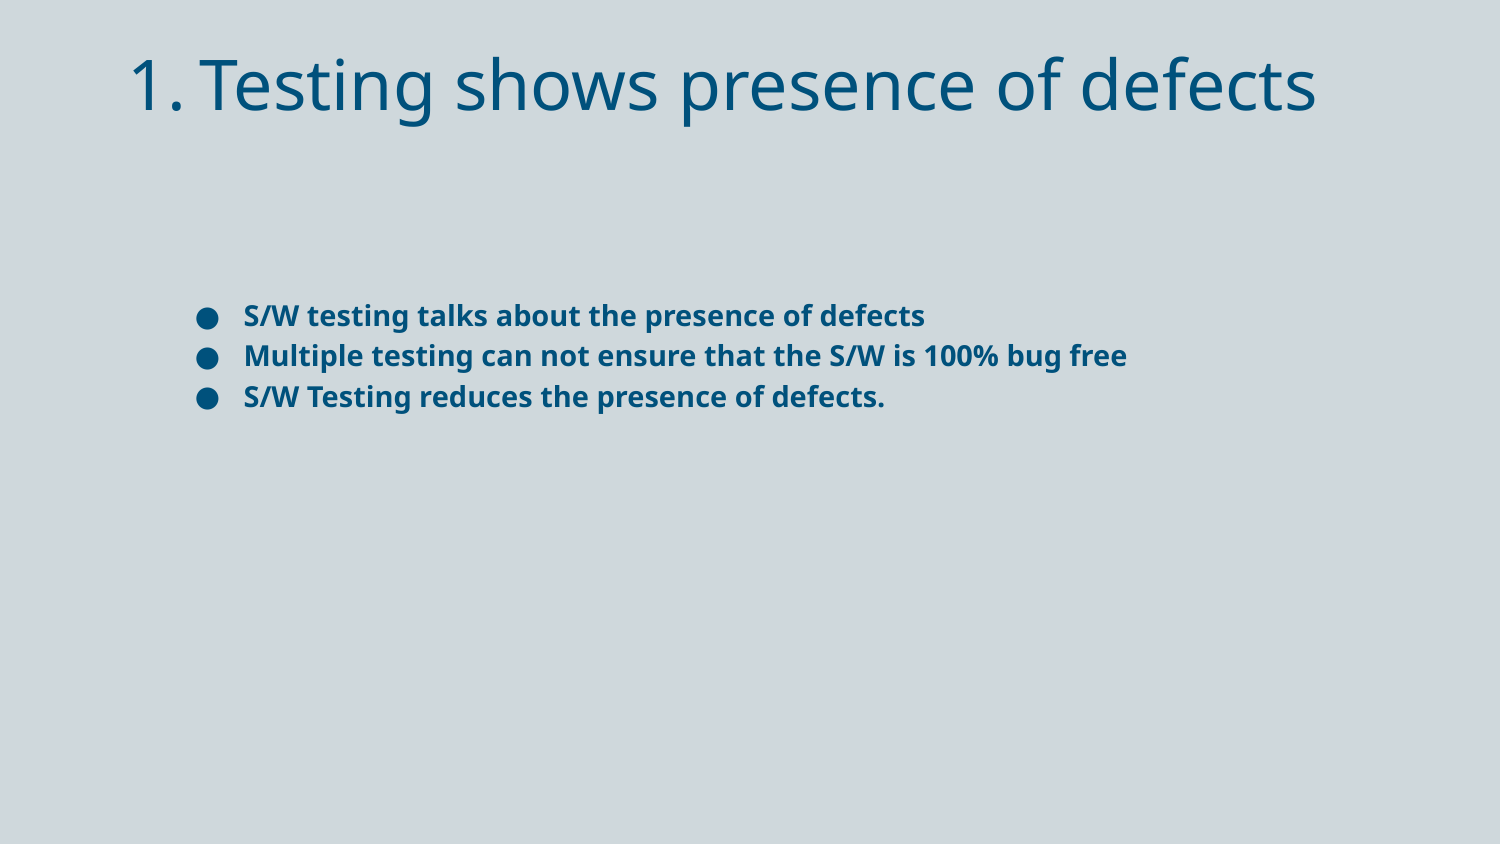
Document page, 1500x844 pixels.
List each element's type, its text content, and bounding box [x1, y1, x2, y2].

title S/W testing talks about the presence of defects Multiple testing can not ensure that the S/W is 100% bug free S/W Testing reduces the presence of defects. [160, 215, 1340, 431]
title Testing shows presence of defects [109, 25, 1435, 122]
